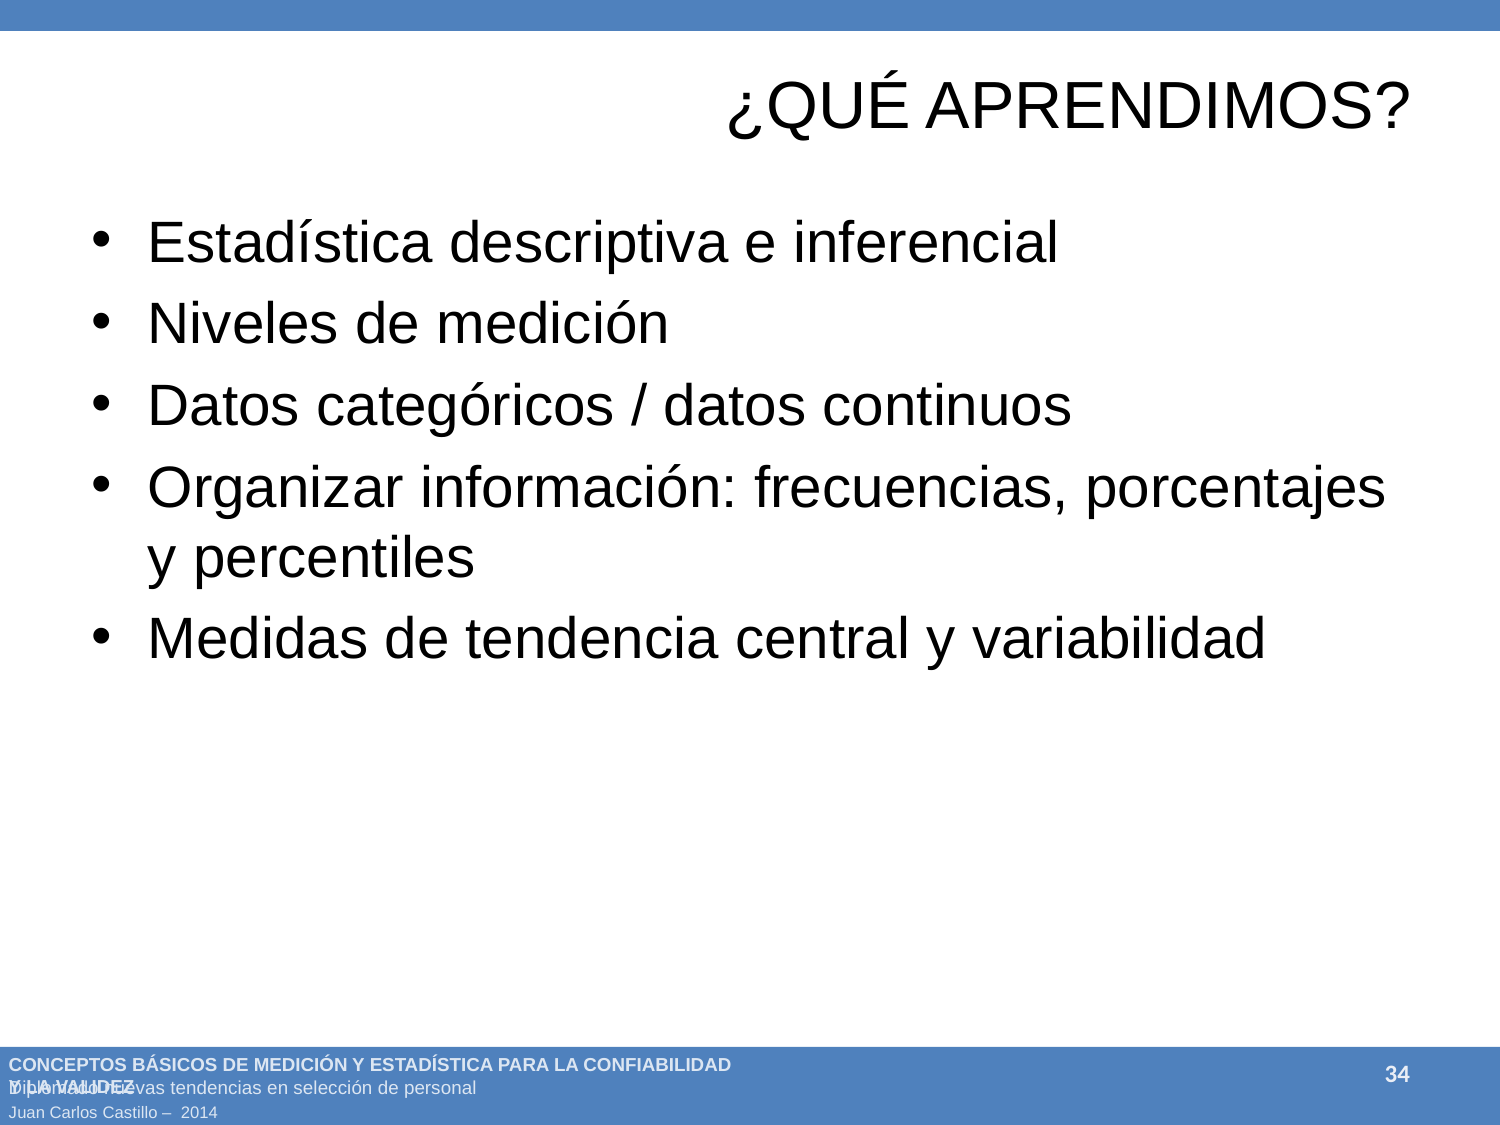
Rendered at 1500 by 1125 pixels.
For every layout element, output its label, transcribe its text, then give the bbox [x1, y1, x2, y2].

slide_number 34 [1074, 1042, 1425, 1103]
list Estadística descriptiva e inferencial Niveles de medición Datos categóricos / datos continuos Organizar información: frecuencias, porcentajes y percentiles Medidas de tendencia central y variabilidad [76, 196, 1427, 1024]
title ¿Qué aprendimos? [76, 30, 1427, 173]
